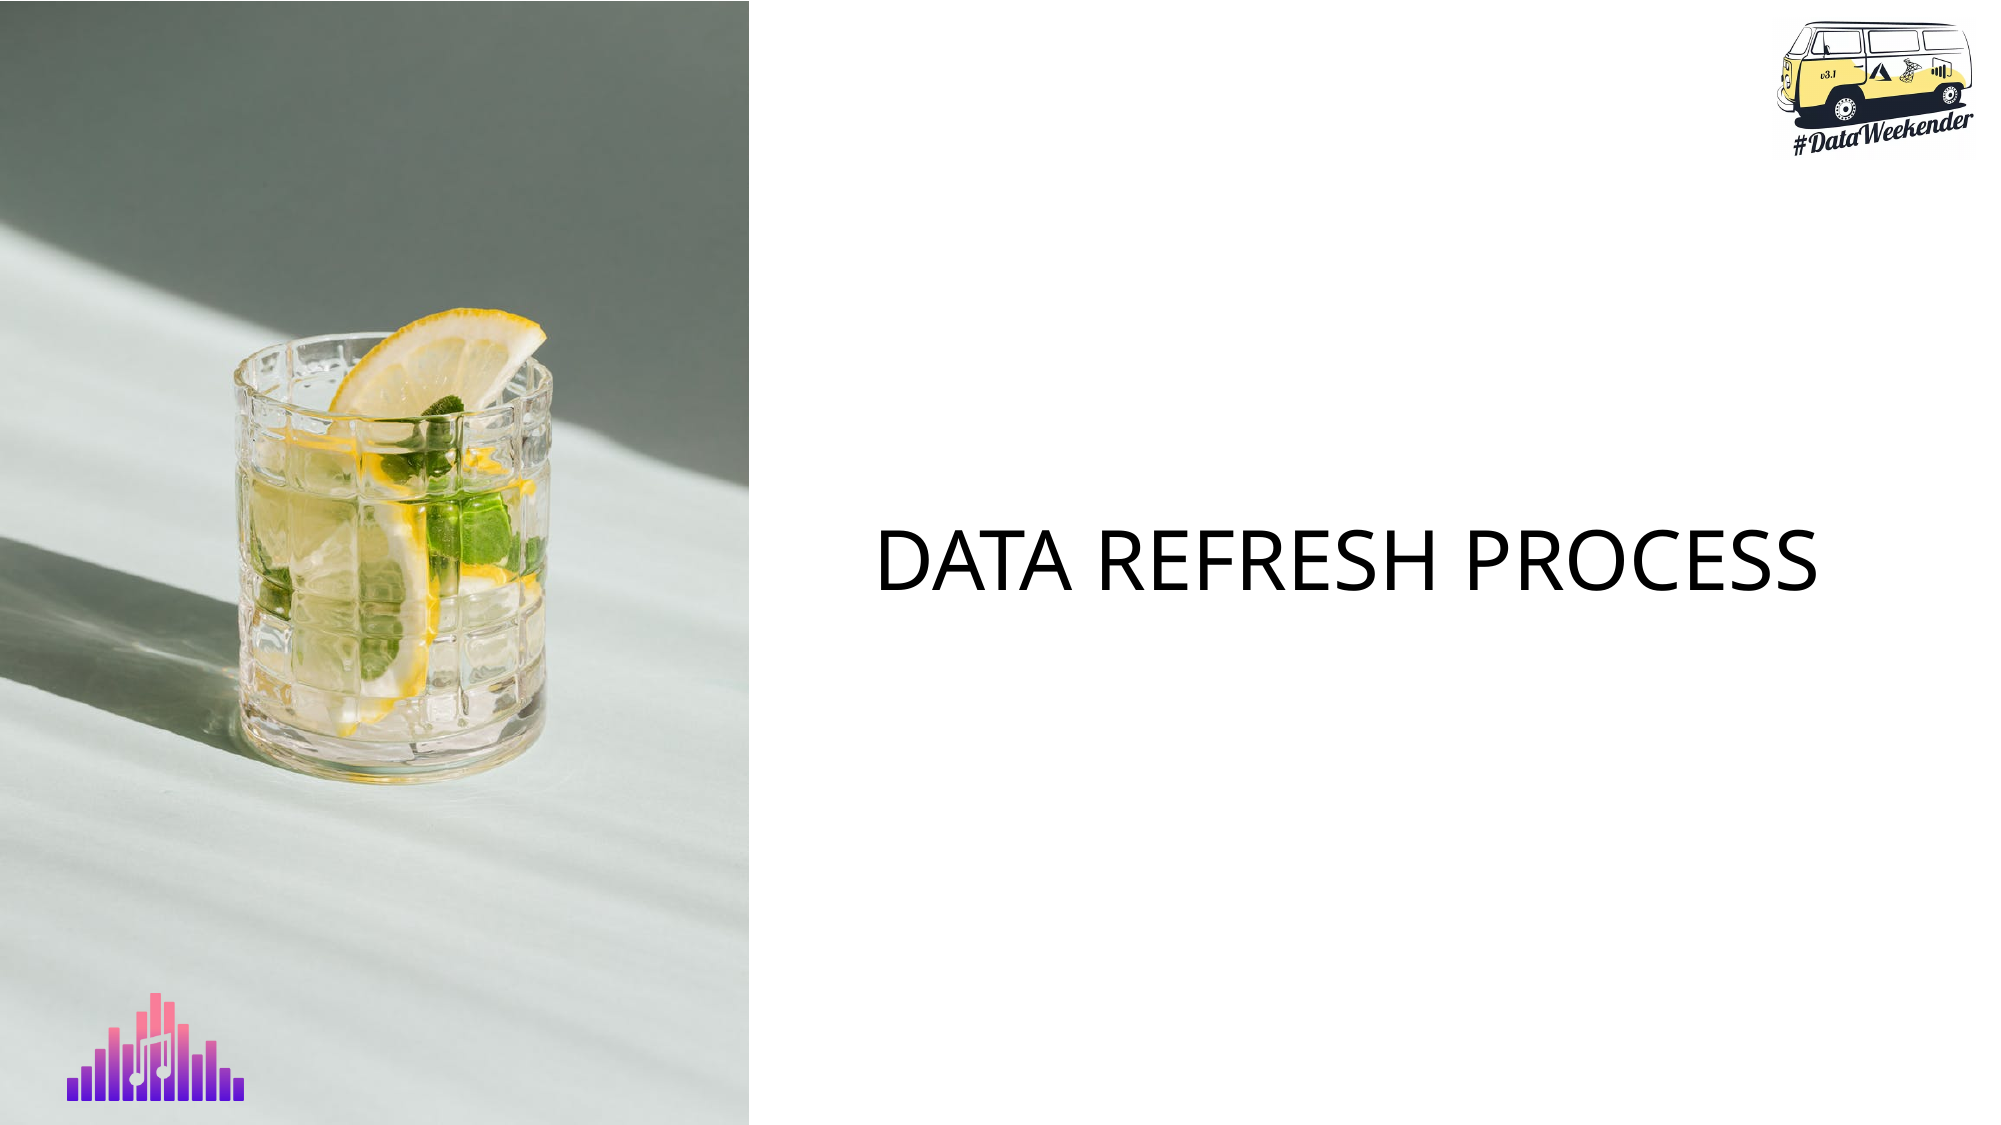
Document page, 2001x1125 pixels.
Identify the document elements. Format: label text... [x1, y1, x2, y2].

picture [0, 1, 749, 1125]
text_box DATA REFRESH PROCESS [858, 499, 1836, 615]
picture [1772, 17, 1976, 160]
